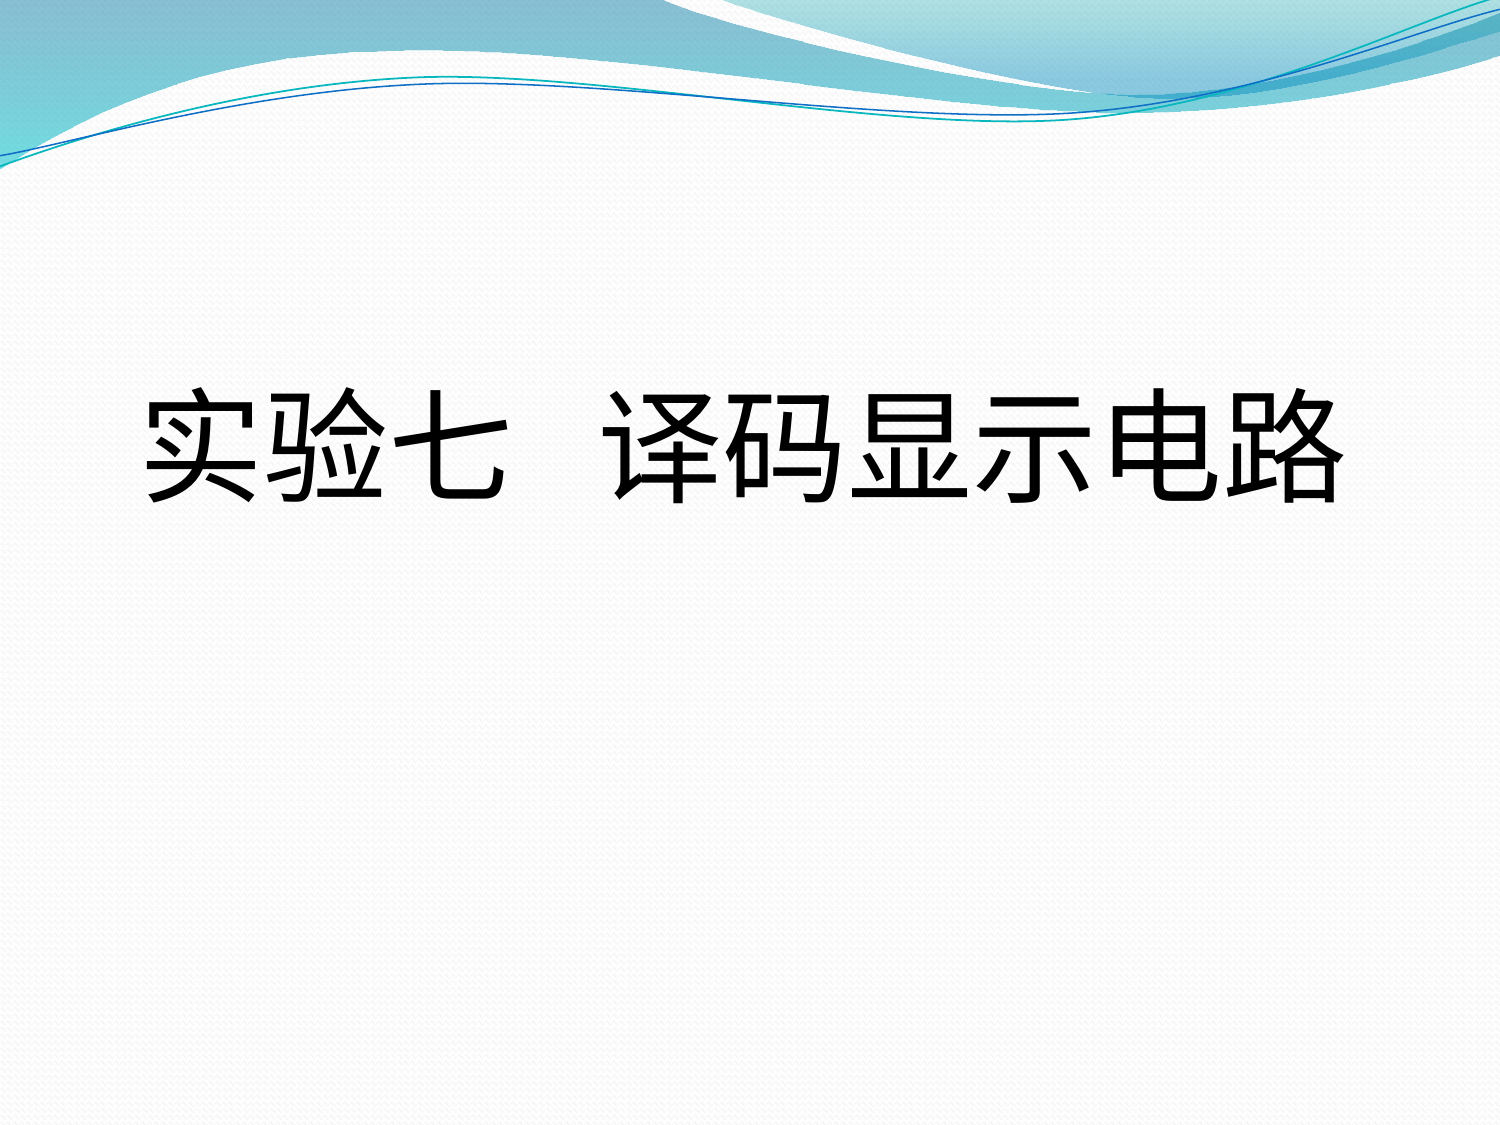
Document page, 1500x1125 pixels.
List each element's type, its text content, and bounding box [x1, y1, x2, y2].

text_box 实验七 译码显示电路 [123, 361, 1448, 527]
